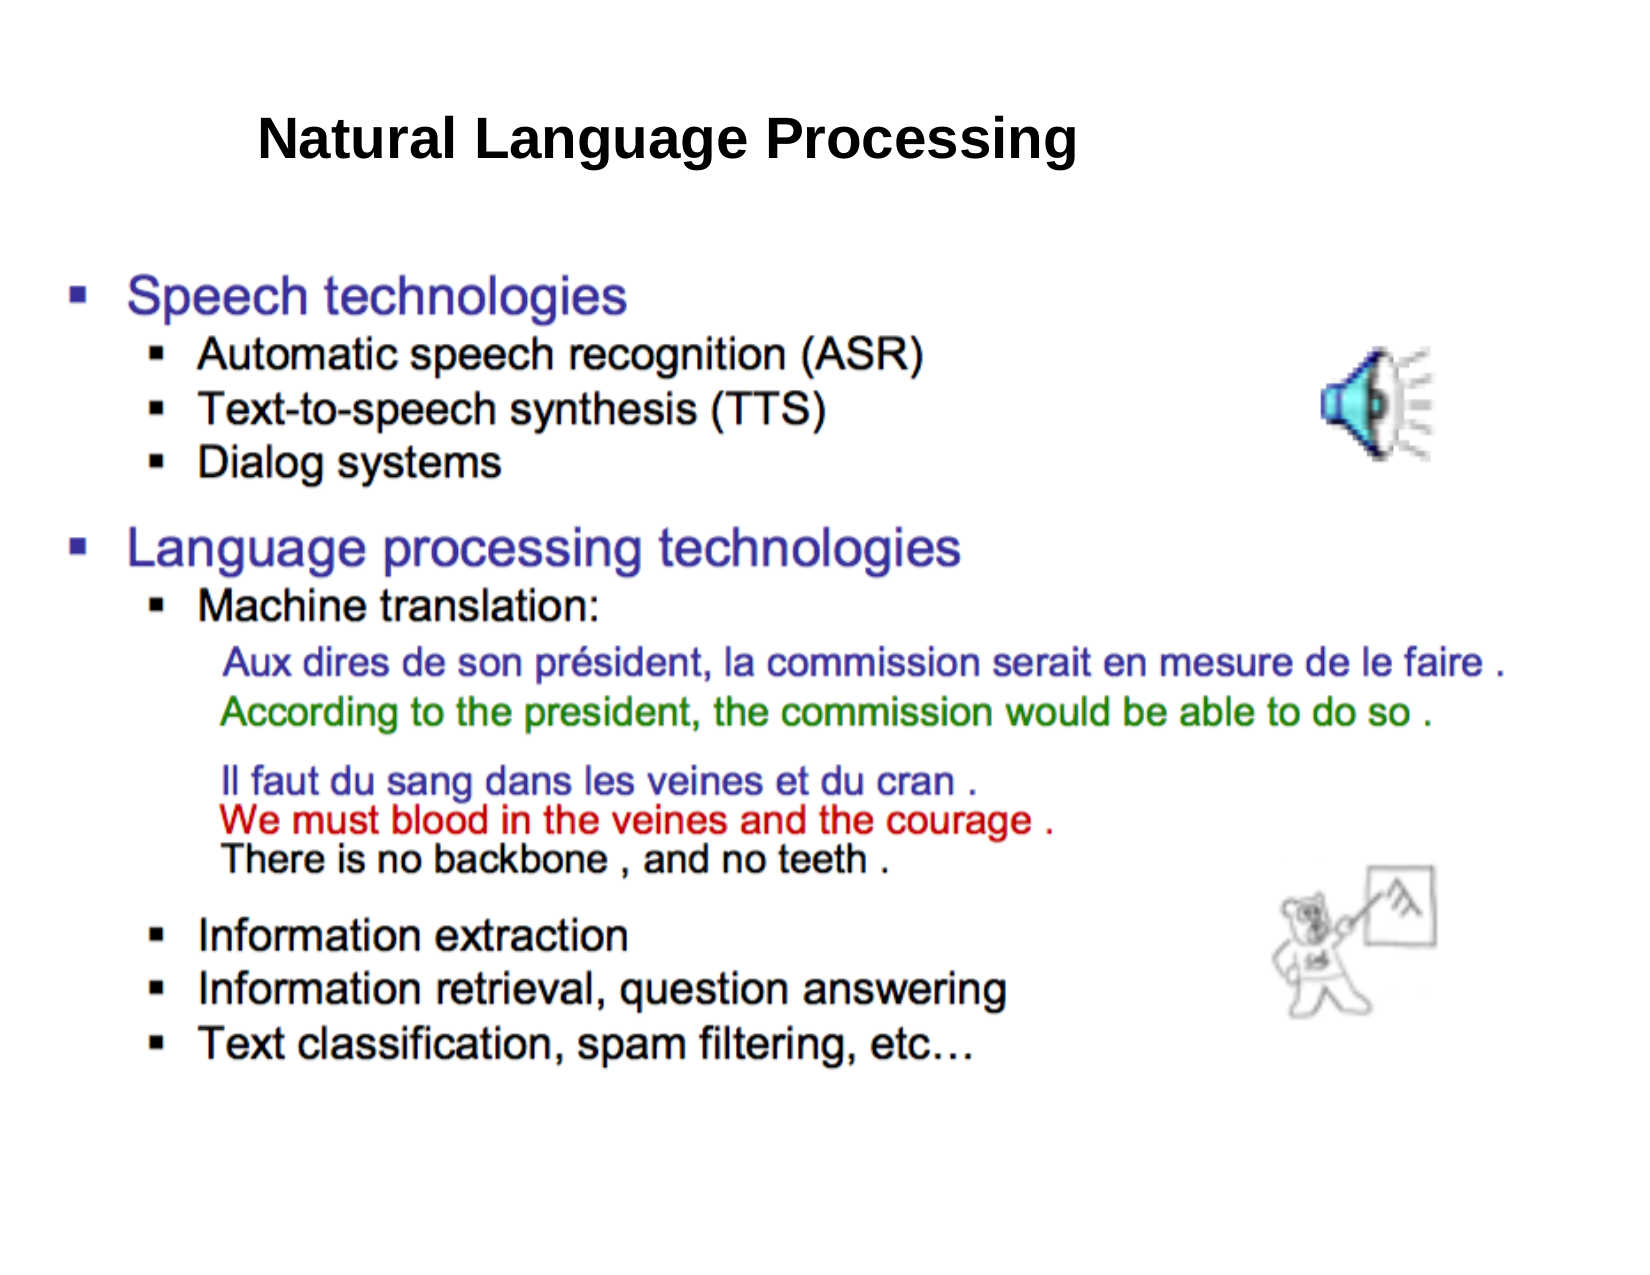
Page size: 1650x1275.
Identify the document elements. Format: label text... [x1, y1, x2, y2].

picture [0, 249, 1555, 1154]
text_box Natural Language Processing [99, 99, 1237, 171]
